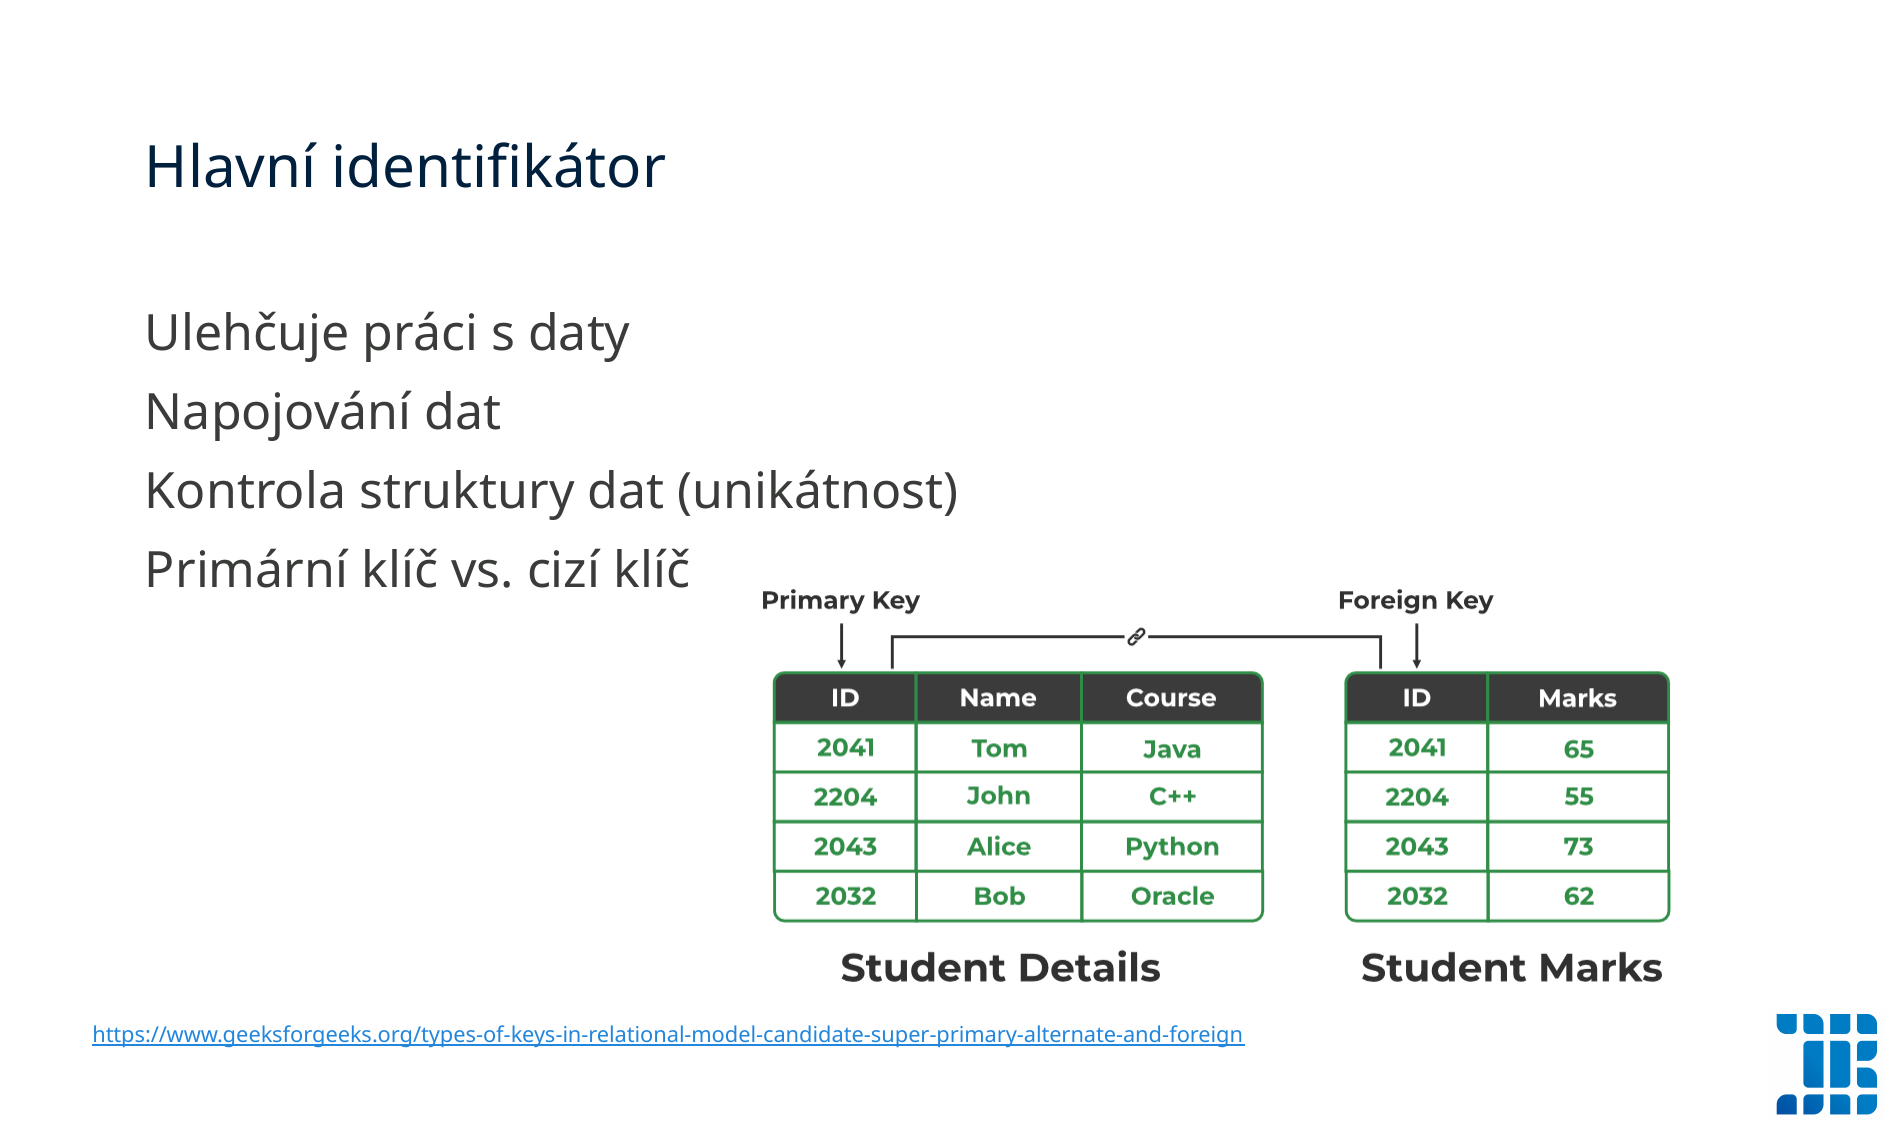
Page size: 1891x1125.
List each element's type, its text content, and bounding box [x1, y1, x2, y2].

picture [716, 535, 1716, 1036]
title Hlavní identifikátor [129, 59, 1761, 278]
text_box https://www.geeksforgeeks.org/types-of-keys-in-relational-model-candidate-super-primary-alternate-and-foreign [77, 1013, 1714, 1058]
list Ulehčuje práci s daty Napojování dat Kontrola struktury dat (unikátnost) Primární klíč vs. cizí klíč [129, 299, 1761, 1014]
picture [1769, 1009, 1885, 1122]
